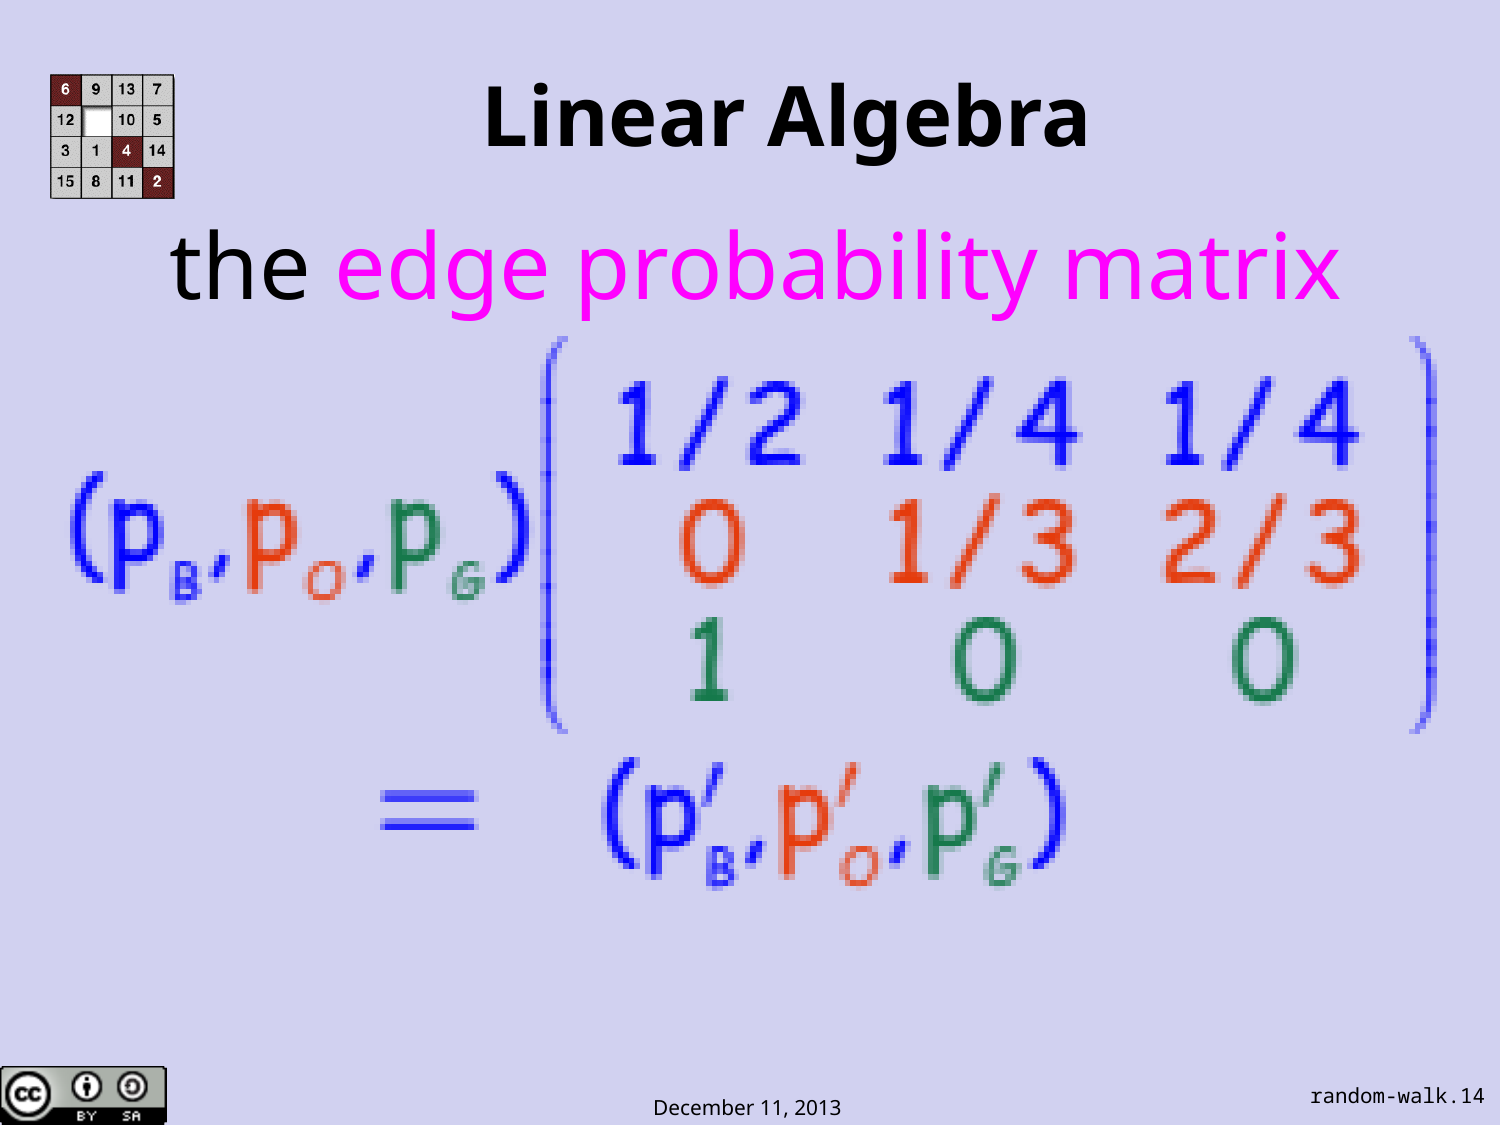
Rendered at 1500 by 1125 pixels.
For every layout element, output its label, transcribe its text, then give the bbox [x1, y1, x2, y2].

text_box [58, 320, 1443, 893]
picture [50, 74, 175, 199]
slide_number random-walk.14 [1224, 1074, 1500, 1125]
picture [0, 1066, 167, 1125]
list the edge probability matrix [37, 199, 1476, 926]
title Linear Algebra [236, 24, 1338, 201]
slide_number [512, 1087, 983, 1125]
